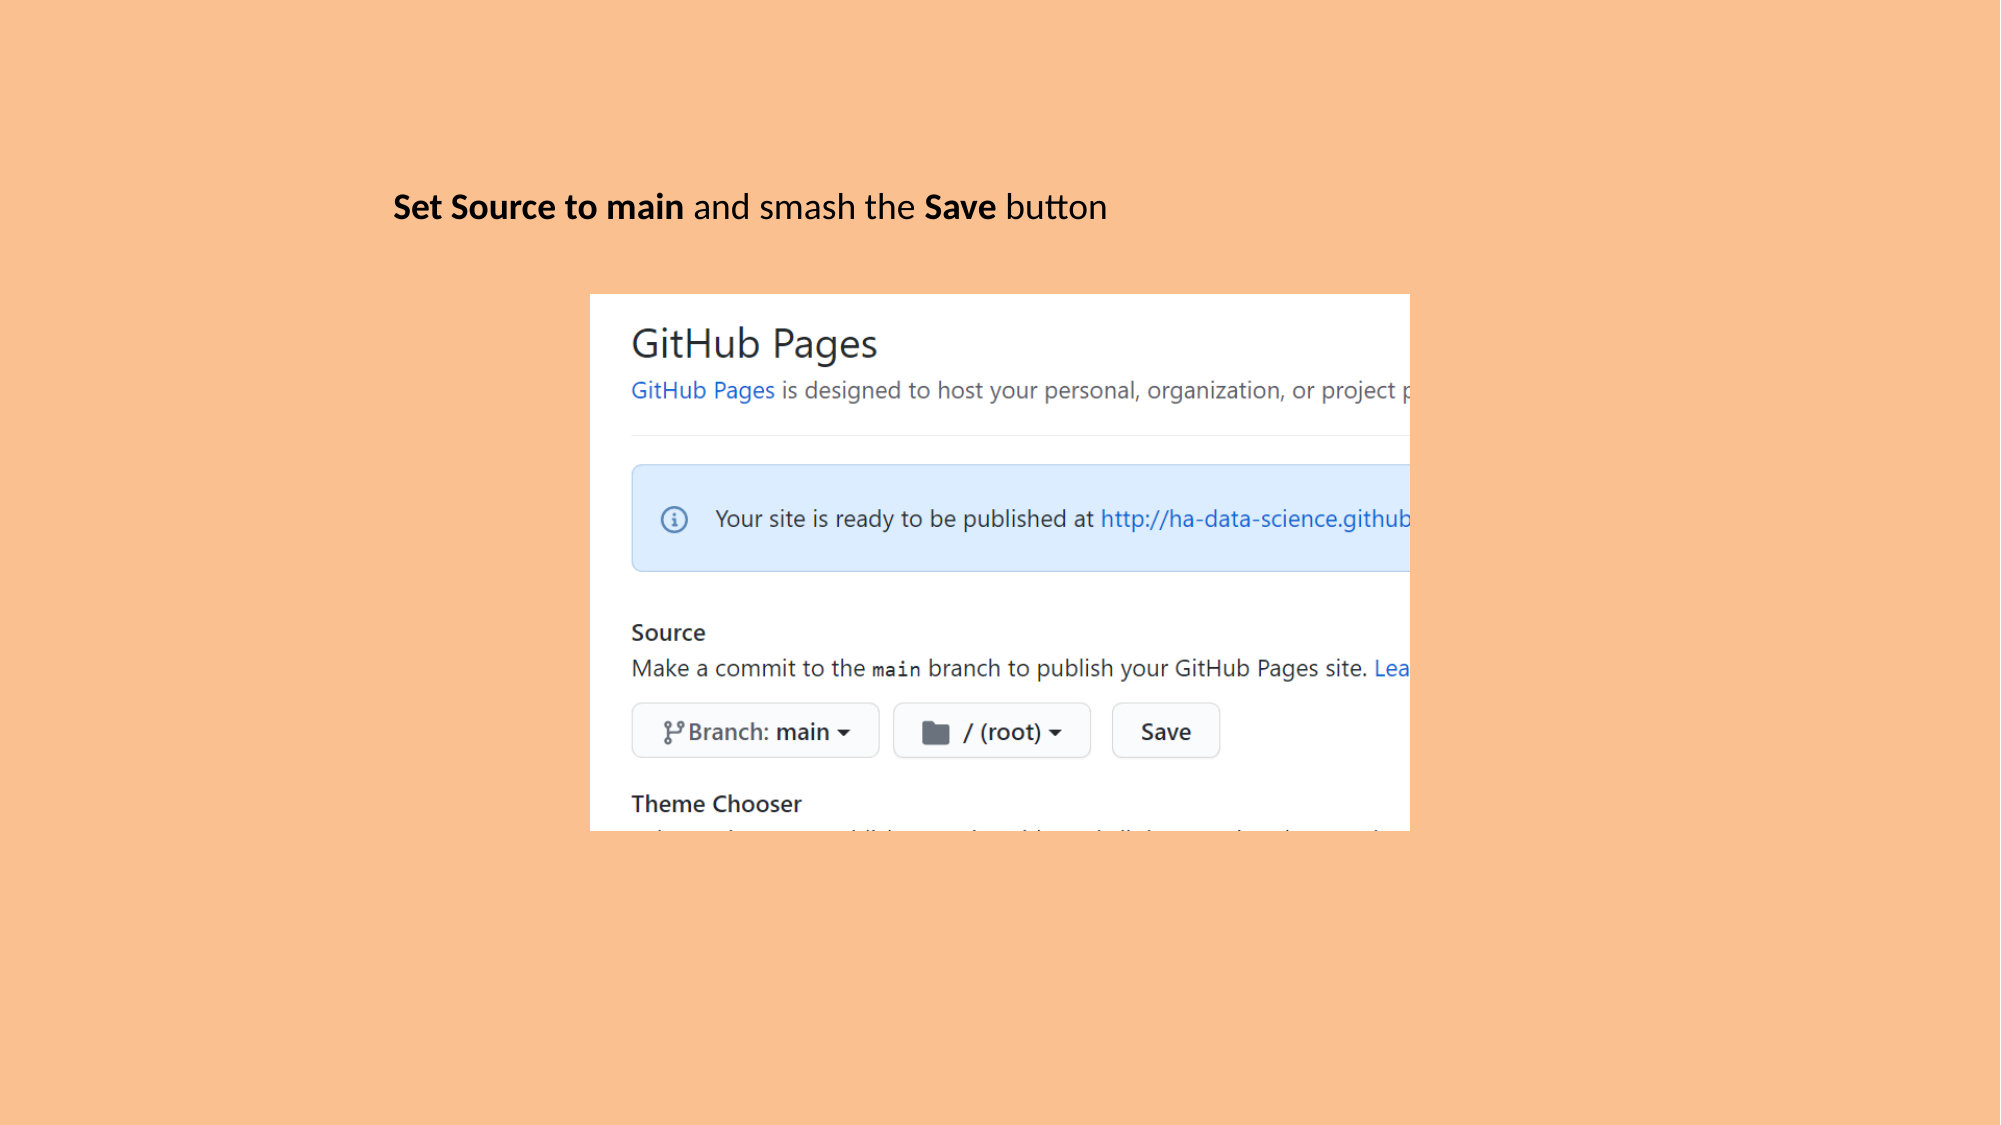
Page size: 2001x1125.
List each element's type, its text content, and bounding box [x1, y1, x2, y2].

text_box Set Source to main and smash the Save button [378, 174, 1123, 235]
picture [589, 294, 1411, 831]
